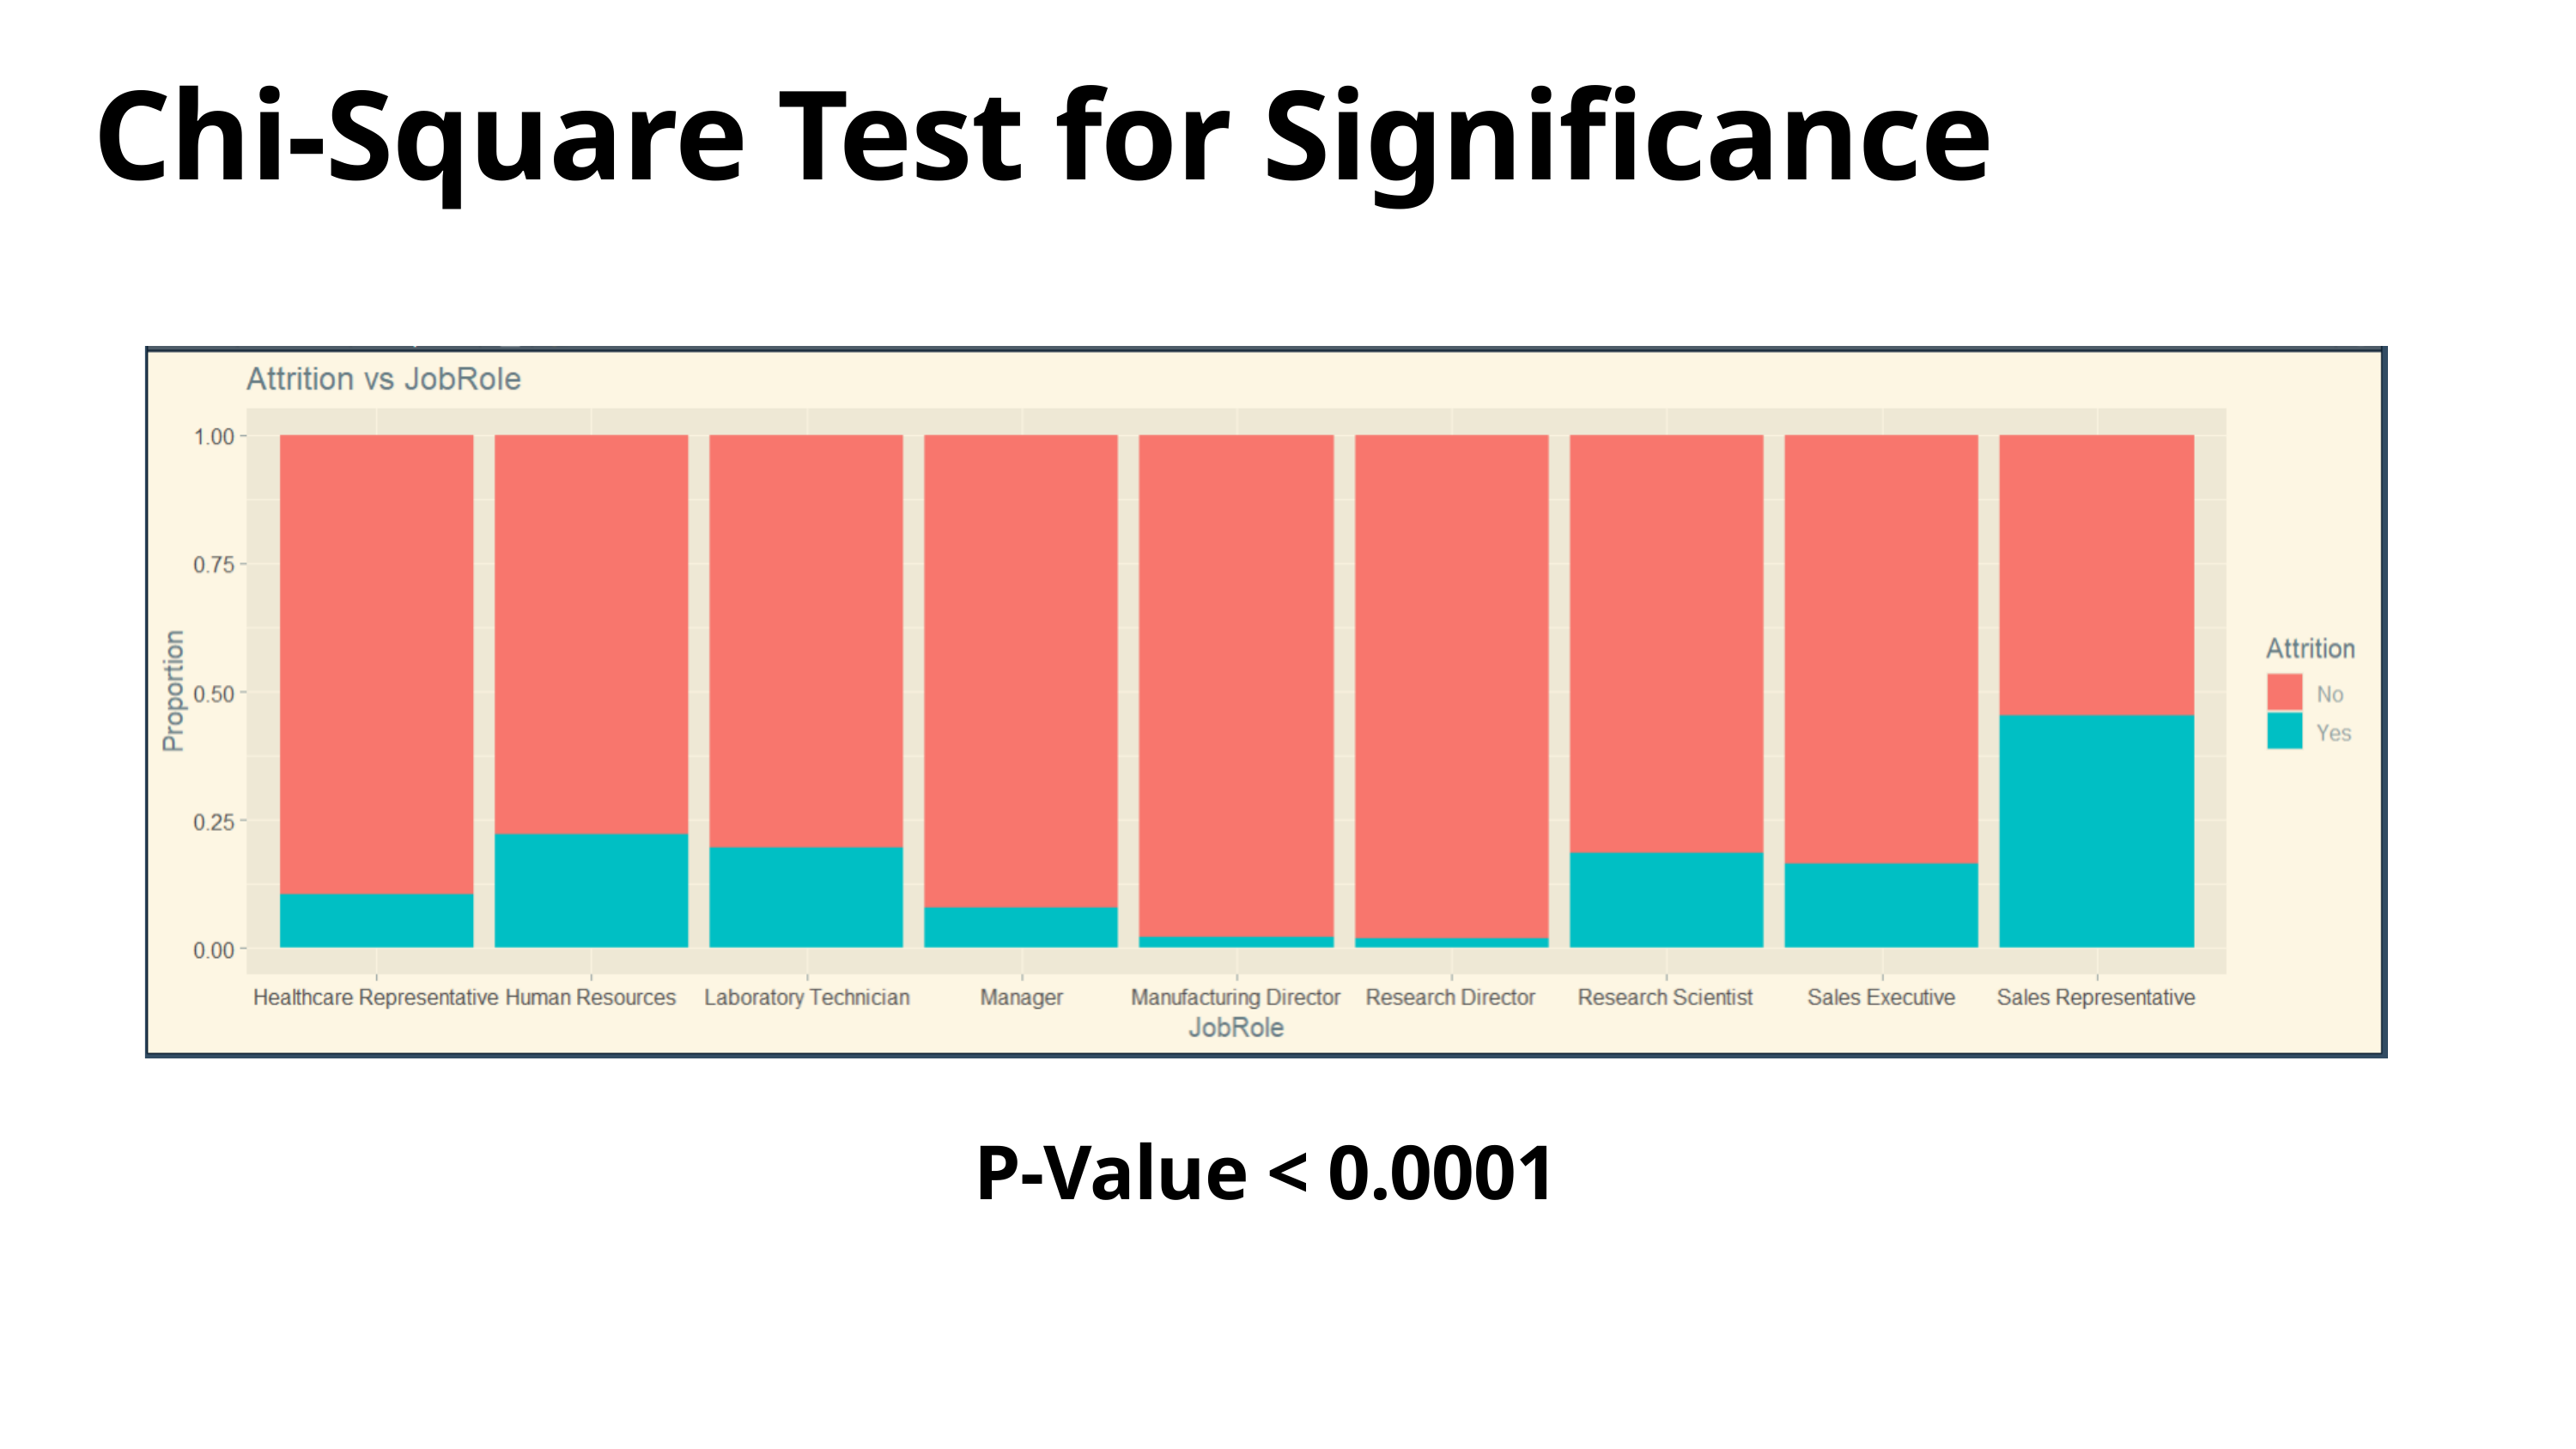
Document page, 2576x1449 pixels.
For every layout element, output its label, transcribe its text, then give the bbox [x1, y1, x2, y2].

text_box [144, 346, 2388, 1058]
text_box P-Value < 0.0001 [969, 1109, 1564, 1215]
text_box Chi-Square Test for Significance [93, 31, 2534, 205]
